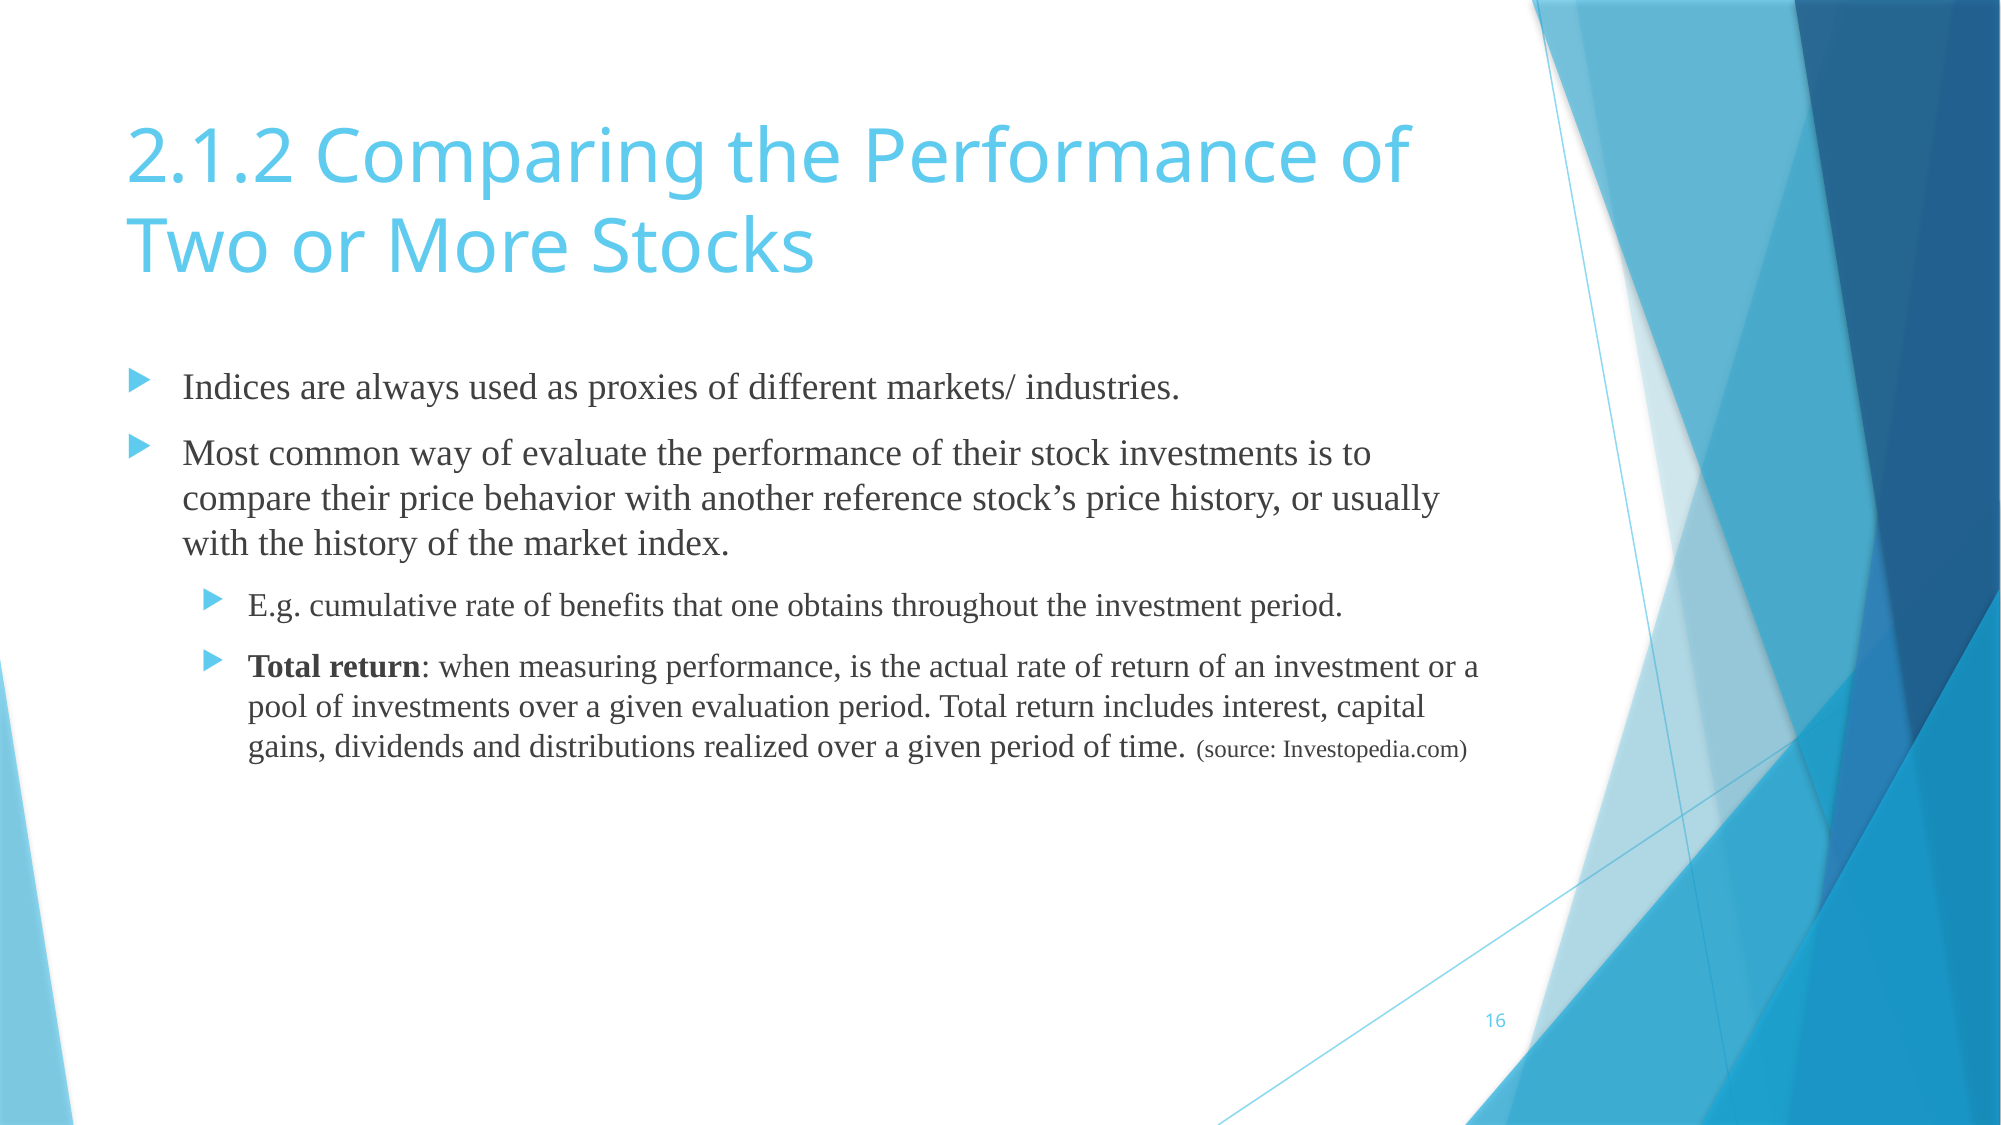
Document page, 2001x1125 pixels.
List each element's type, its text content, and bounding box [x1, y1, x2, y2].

title 2.1.2 Comparing the Performance of Two or More Stocks [111, 99, 1522, 317]
slide_number 16 [1409, 991, 1522, 1051]
list Indices are always used as proxies of different markets/ industries. Most common way of evaluate the performance of their stock investments is to compare their price behavior with another reference stock’s price history, or usually with the history of the market index. E.g. cumulative rate of benefits that one obtains throughout the investment period. Total return: when measuring performance, is the actual rate of return of an investment or a pool of investments over a given evaluation period. Total return includes interest, capital gains, dividends and distributions realized over a given period of time. (source: Investopedia.com) [111, 354, 1522, 992]
